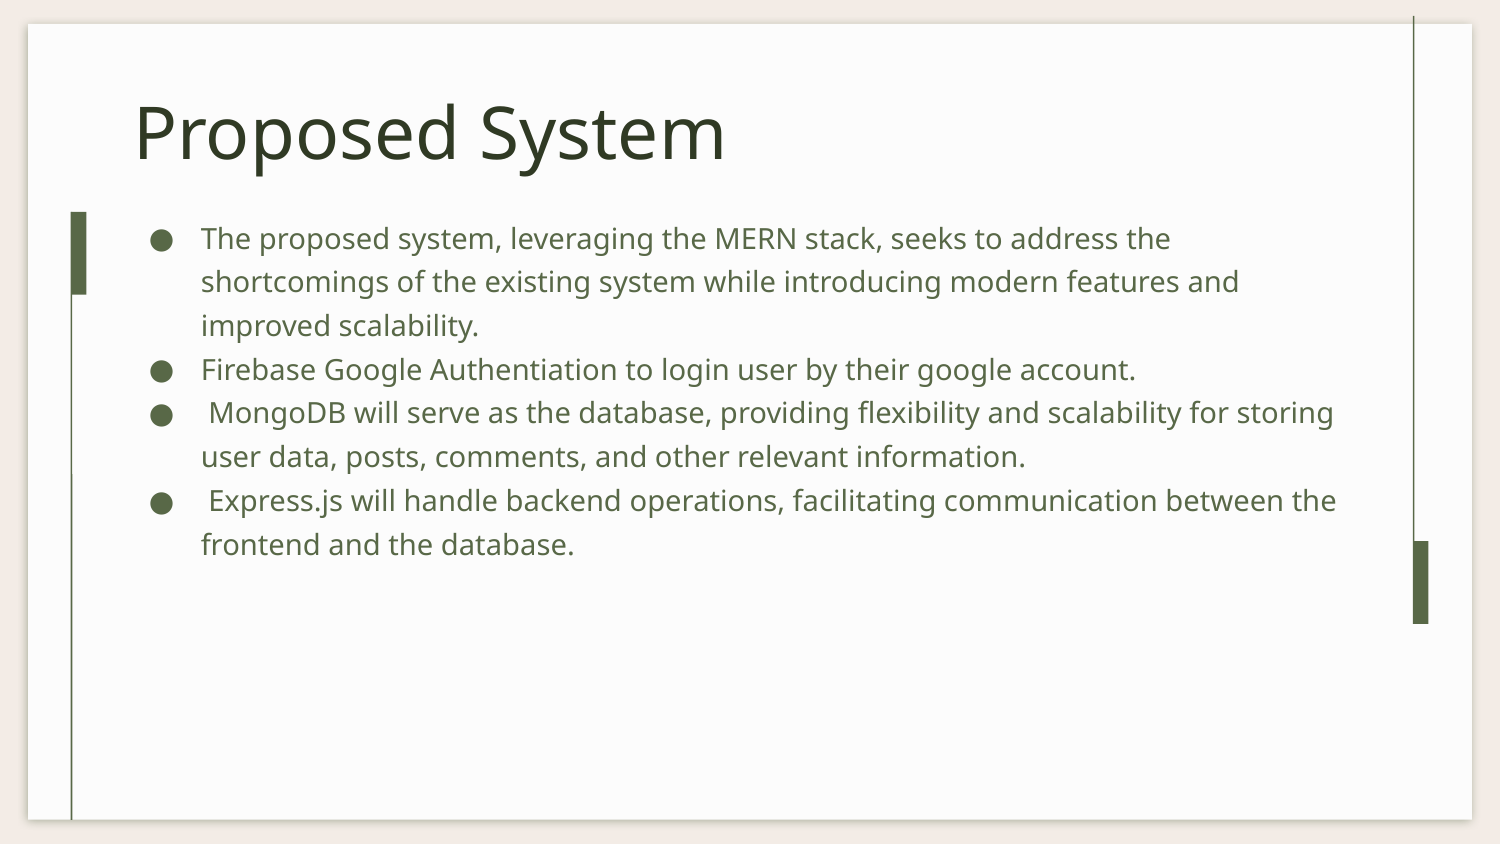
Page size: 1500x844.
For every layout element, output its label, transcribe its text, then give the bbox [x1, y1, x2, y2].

list The proposed system, leveraging the MERN stack, seeks to address the shortcomings of the existing system while introducing modern features and improved scalability. Firebase Google Authentiation to login user by their google account. MongoDB will serve as the database, providing flexibility and scalability for storing user data, posts, comments, and other relevant information. Express.js will handle backend operations, facilitating communication between the frontend and the database. [110, 196, 1354, 648]
title Proposed System [118, 71, 1382, 172]
